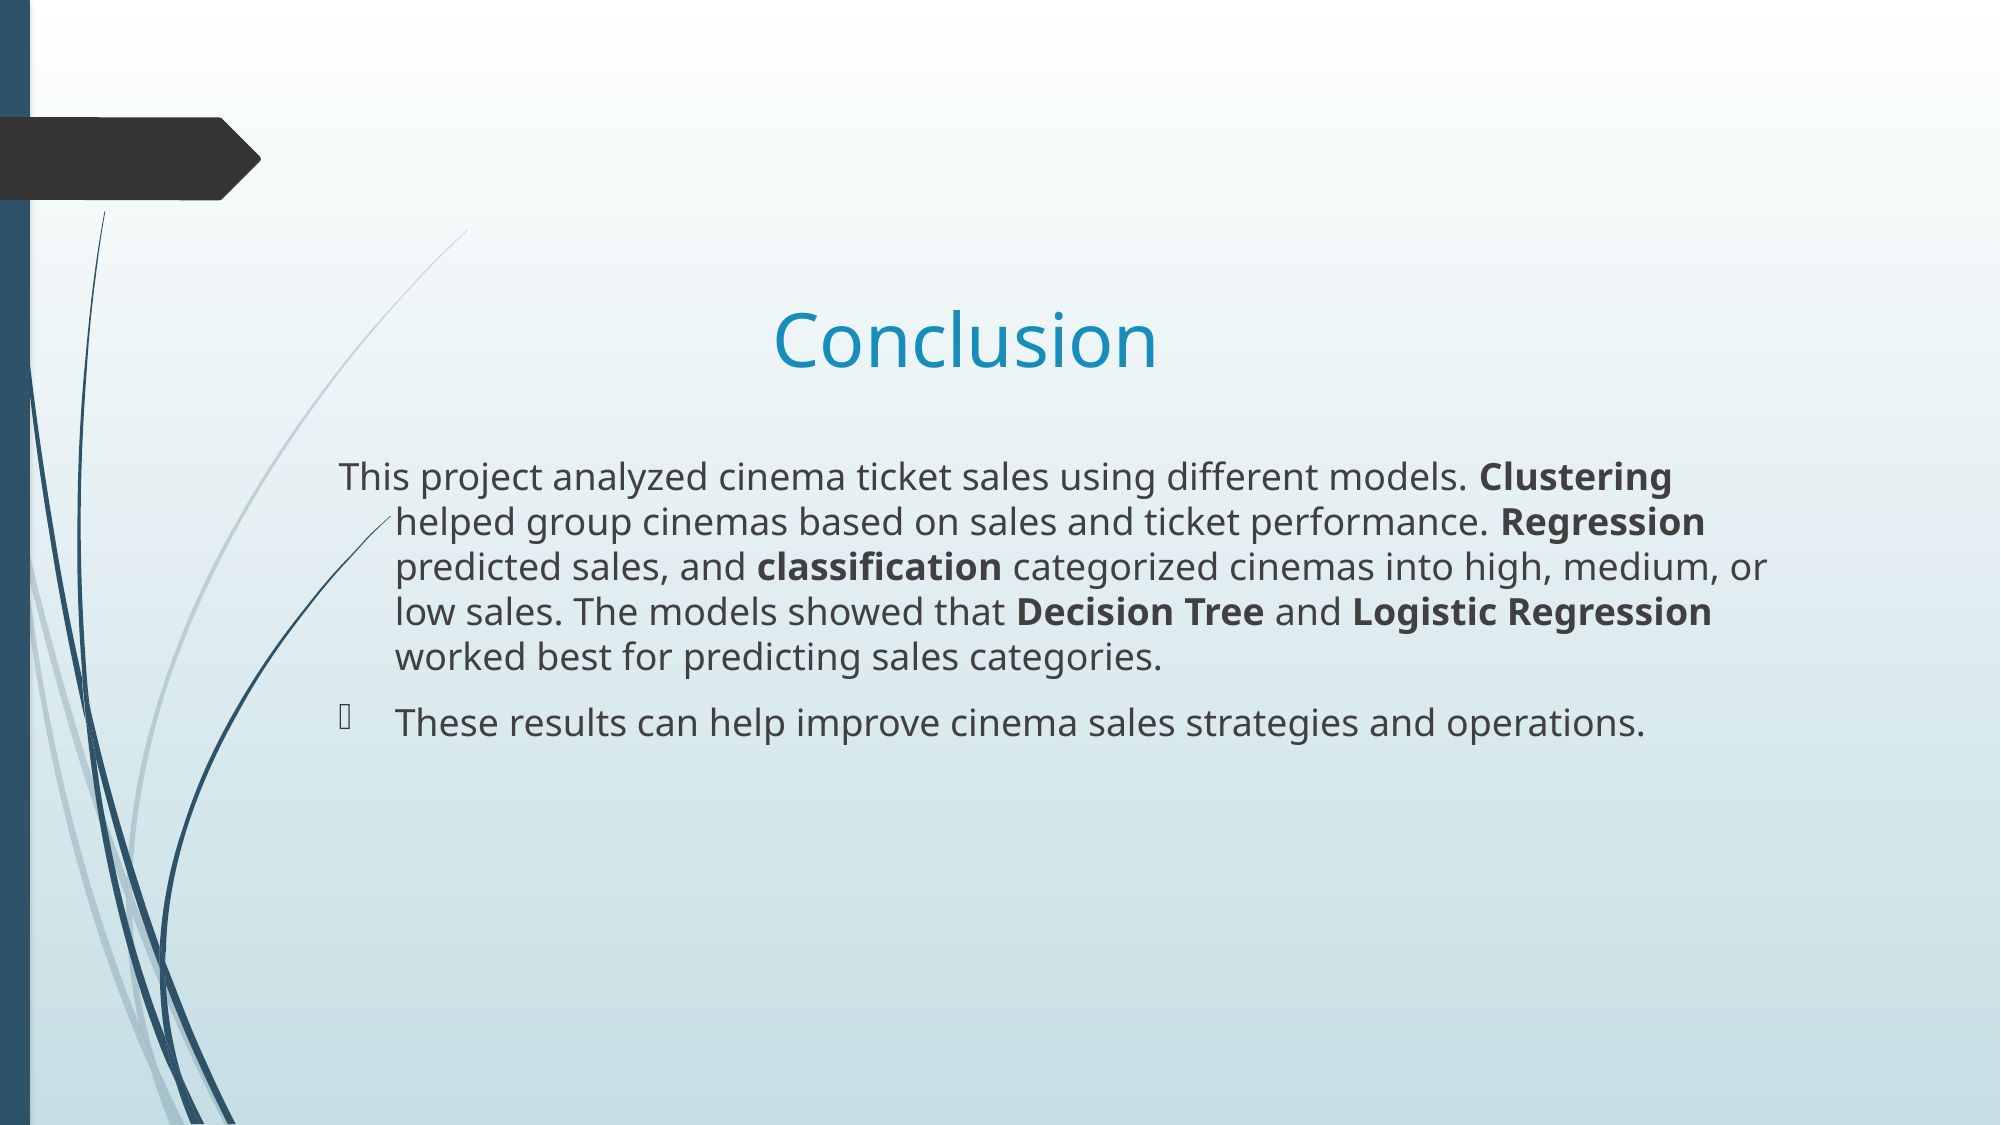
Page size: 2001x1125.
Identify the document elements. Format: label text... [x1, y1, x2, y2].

list This project analyzed cinema ticket sales using different models. Clustering helped group cinemas based on sales and ticket performance. Regression predicted sales, and classification categorized cinemas into high, medium, or low sales. The models showed that Decision Tree and Logistic Regression worked best for predicting sales categories. These results can help improve cinema sales strategies and operations. [323, 445, 1787, 799]
title Conclusion [757, 285, 1195, 394]
